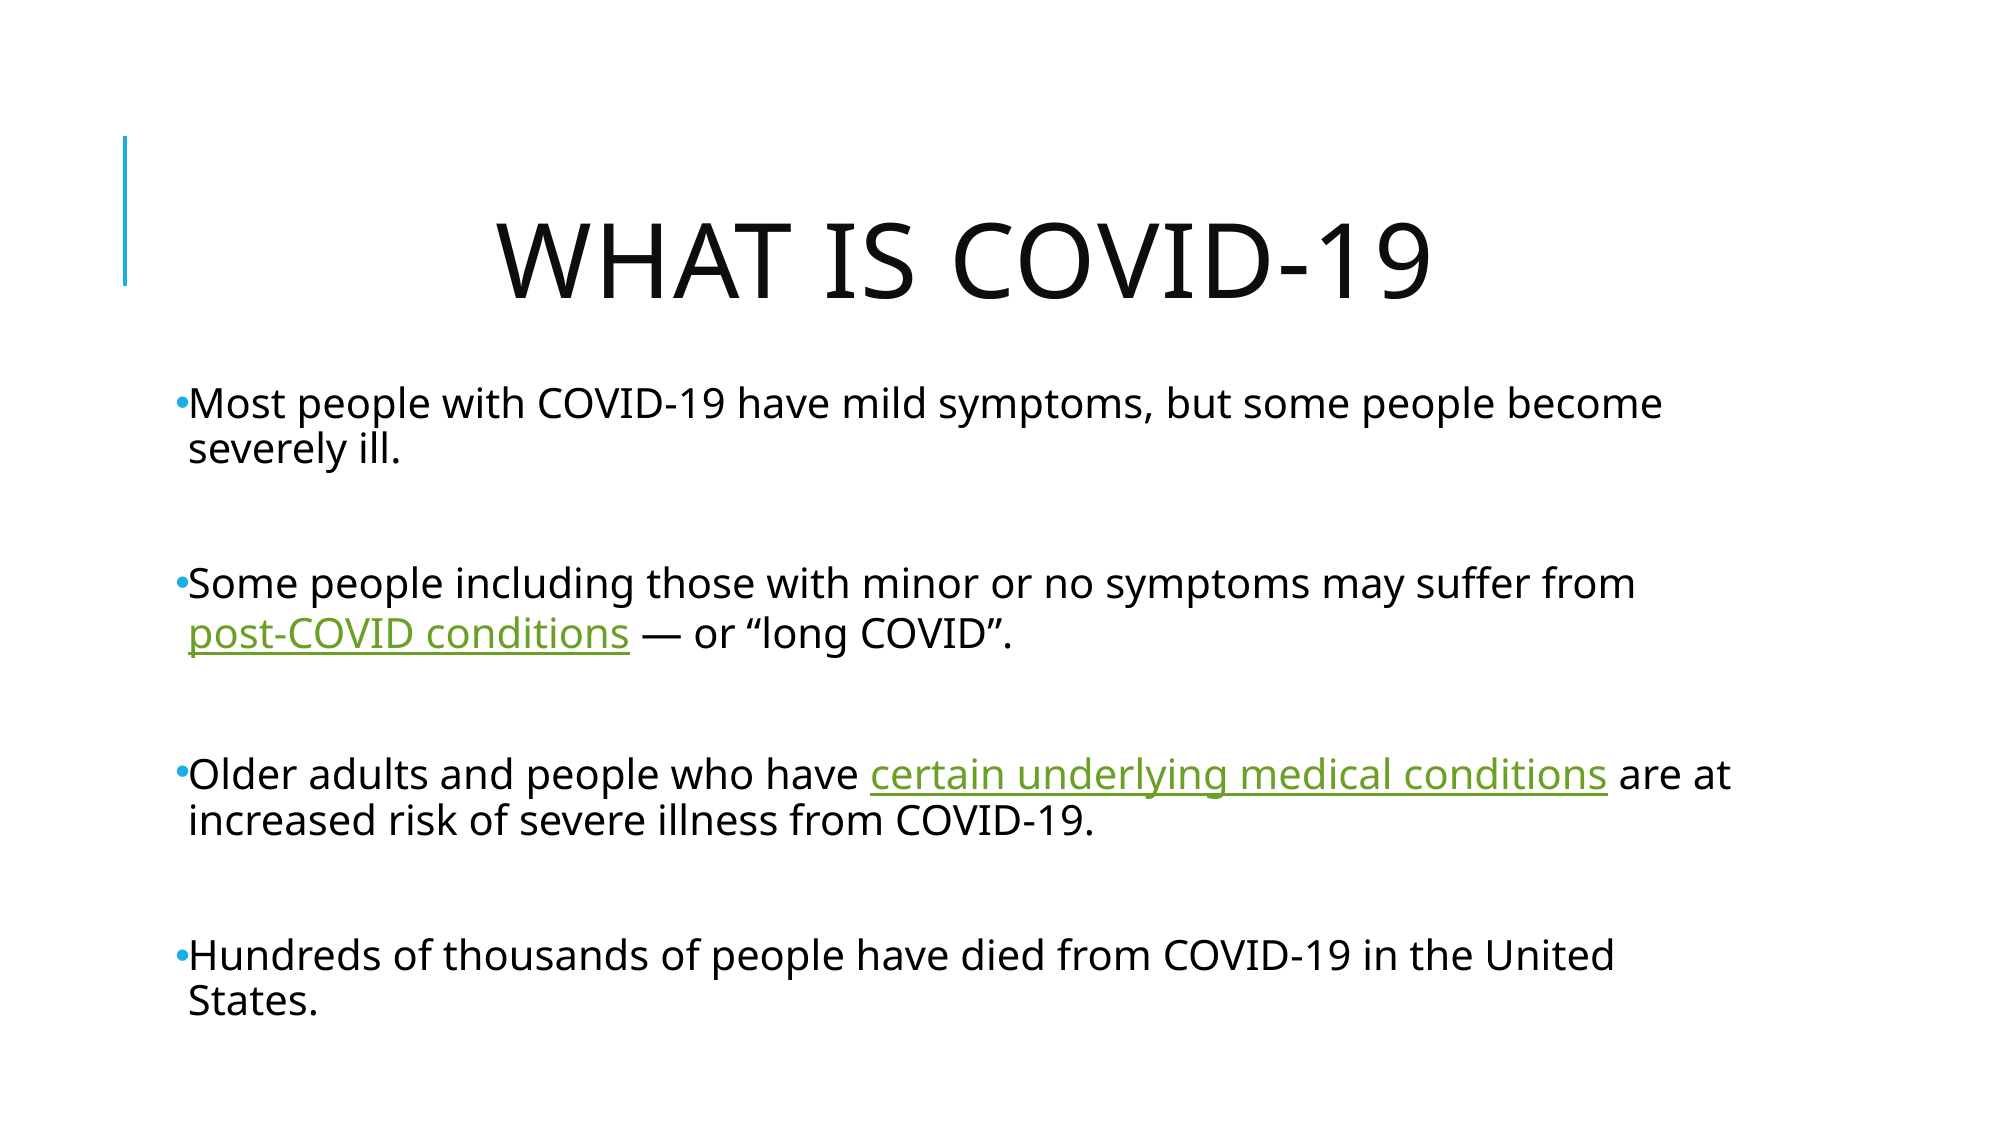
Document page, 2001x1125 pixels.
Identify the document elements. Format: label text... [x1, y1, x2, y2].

list Most people with COVID-19 have mild symptoms, but some people become severely ill. Some people including those with minor or no symptoms may suffer from post-COVID conditions — or “long COVID”. Older adults and people who have certain underlying medical conditions are at increased risk of severe illness from COVID-19. Hundreds of thousands of people have died from COVID-19 in the United States. [168, 375, 1763, 1035]
title What is COVID-19 [168, 96, 1763, 342]
